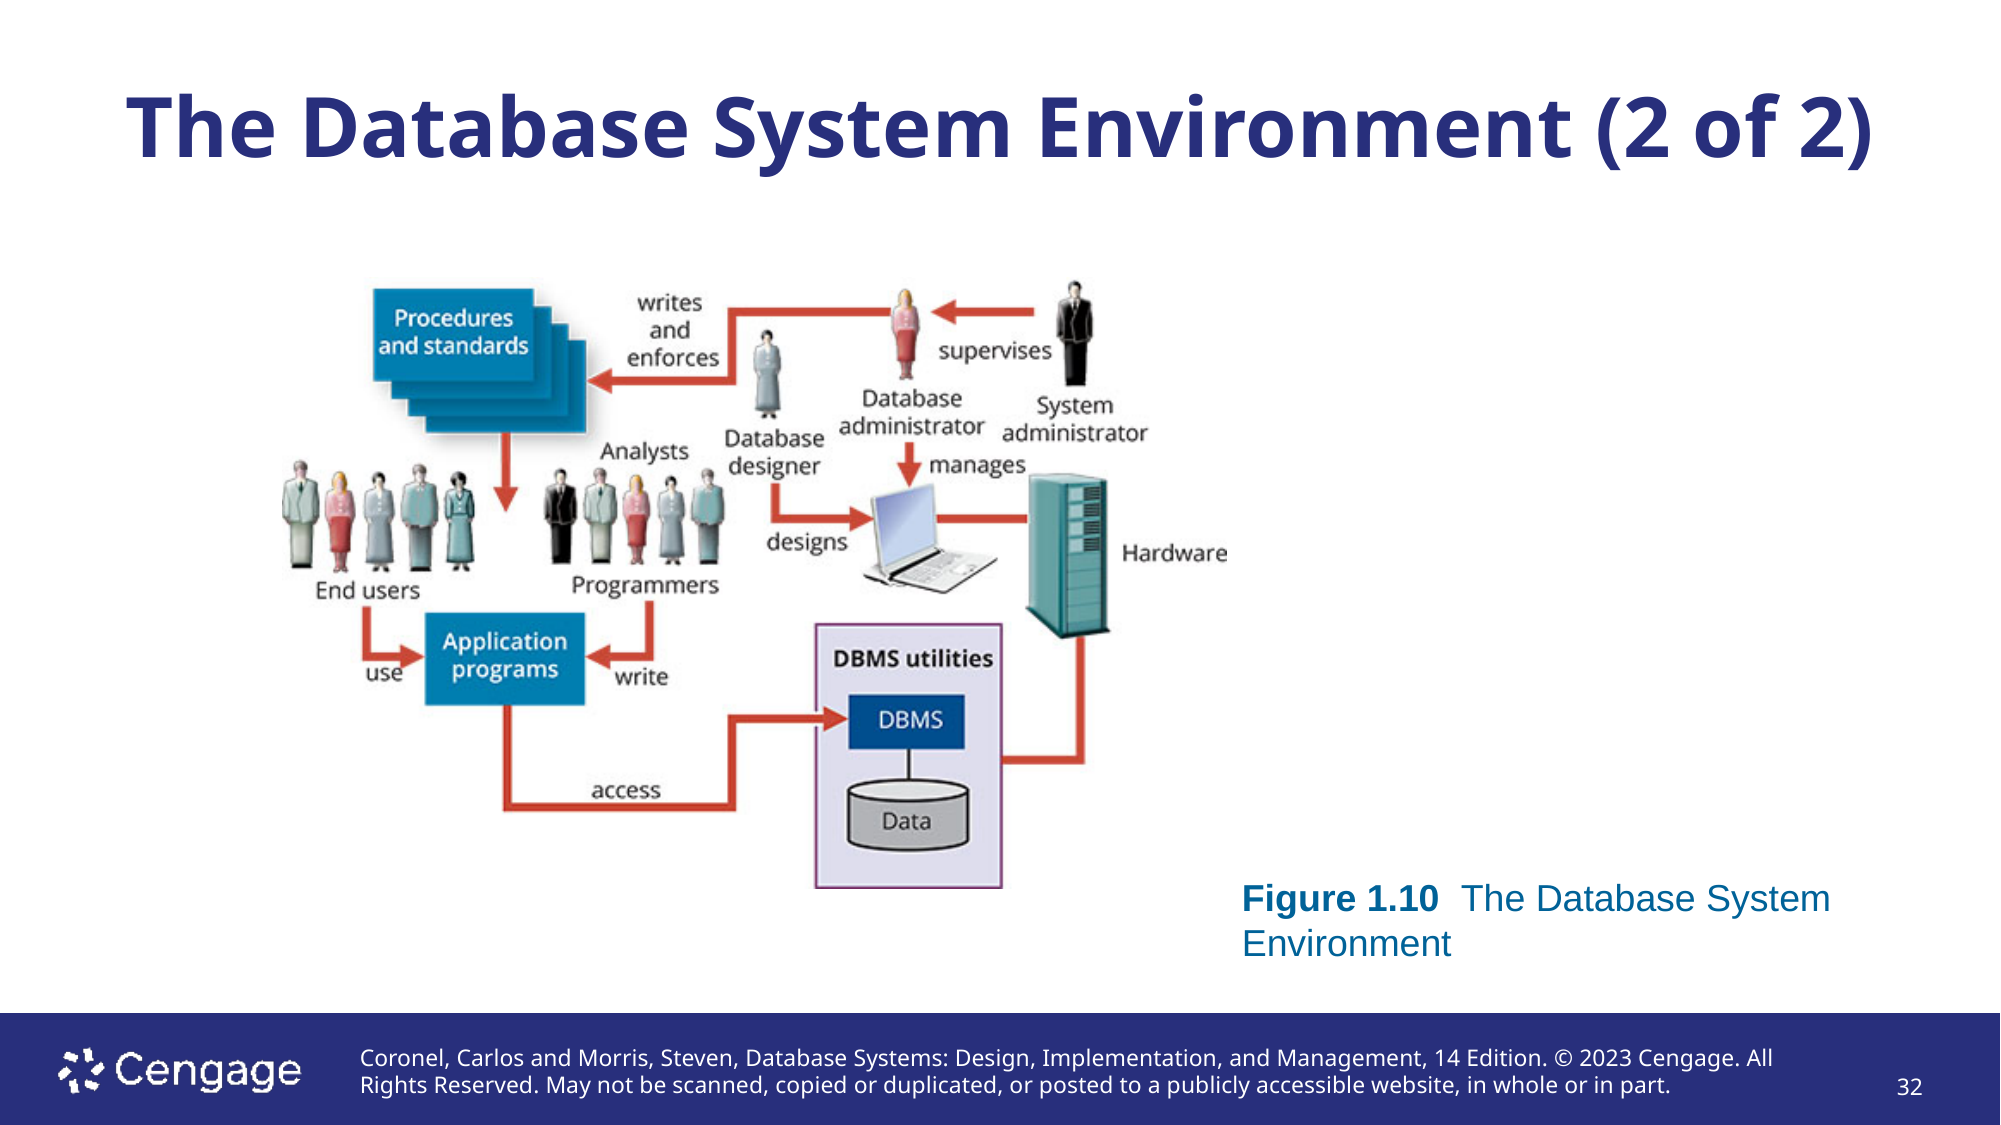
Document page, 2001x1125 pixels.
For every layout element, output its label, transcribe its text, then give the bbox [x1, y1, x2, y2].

list Figure 1.10 The Database System Environment [1226, 866, 1880, 965]
picture [30, 1020, 329, 1122]
picture [282, 277, 1227, 889]
title The Database System Environment (2 of 2) [78, 77, 1923, 278]
